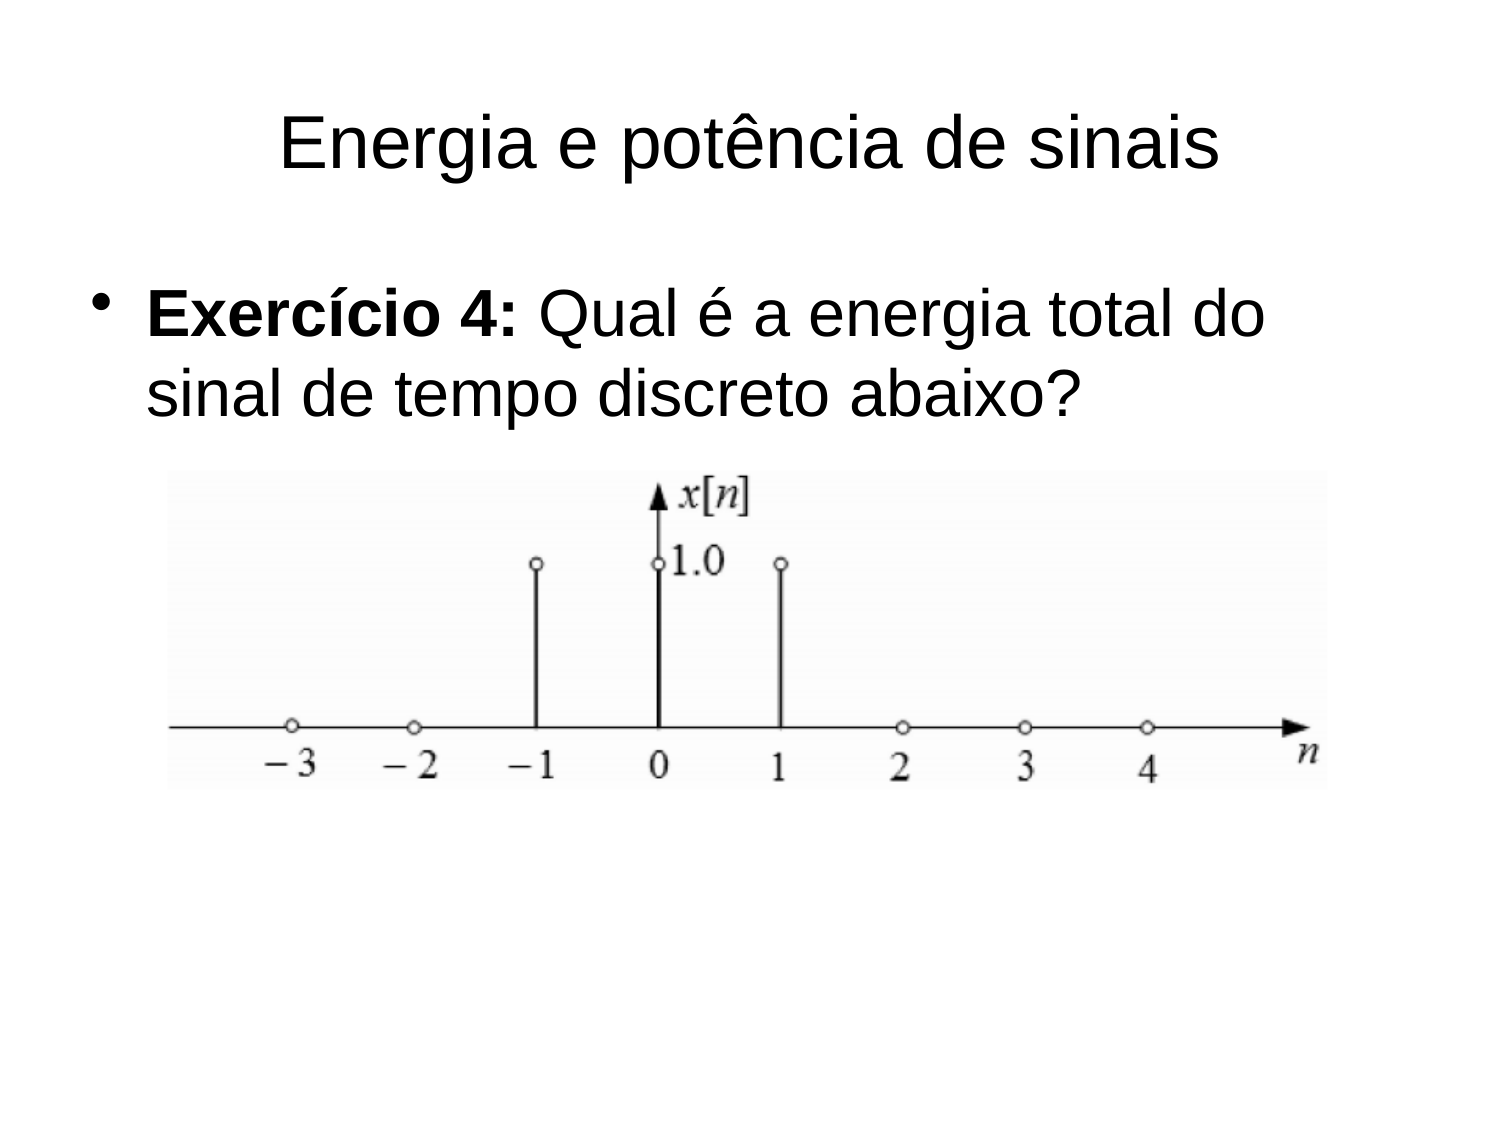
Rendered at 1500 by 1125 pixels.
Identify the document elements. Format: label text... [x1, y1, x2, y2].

picture [159, 465, 1340, 799]
list Exercício 4: Qual é a energia total do sinal de tempo discreto abaixo? [75, 262, 1425, 1005]
title Energia e potência de sinais [75, 45, 1425, 233]
